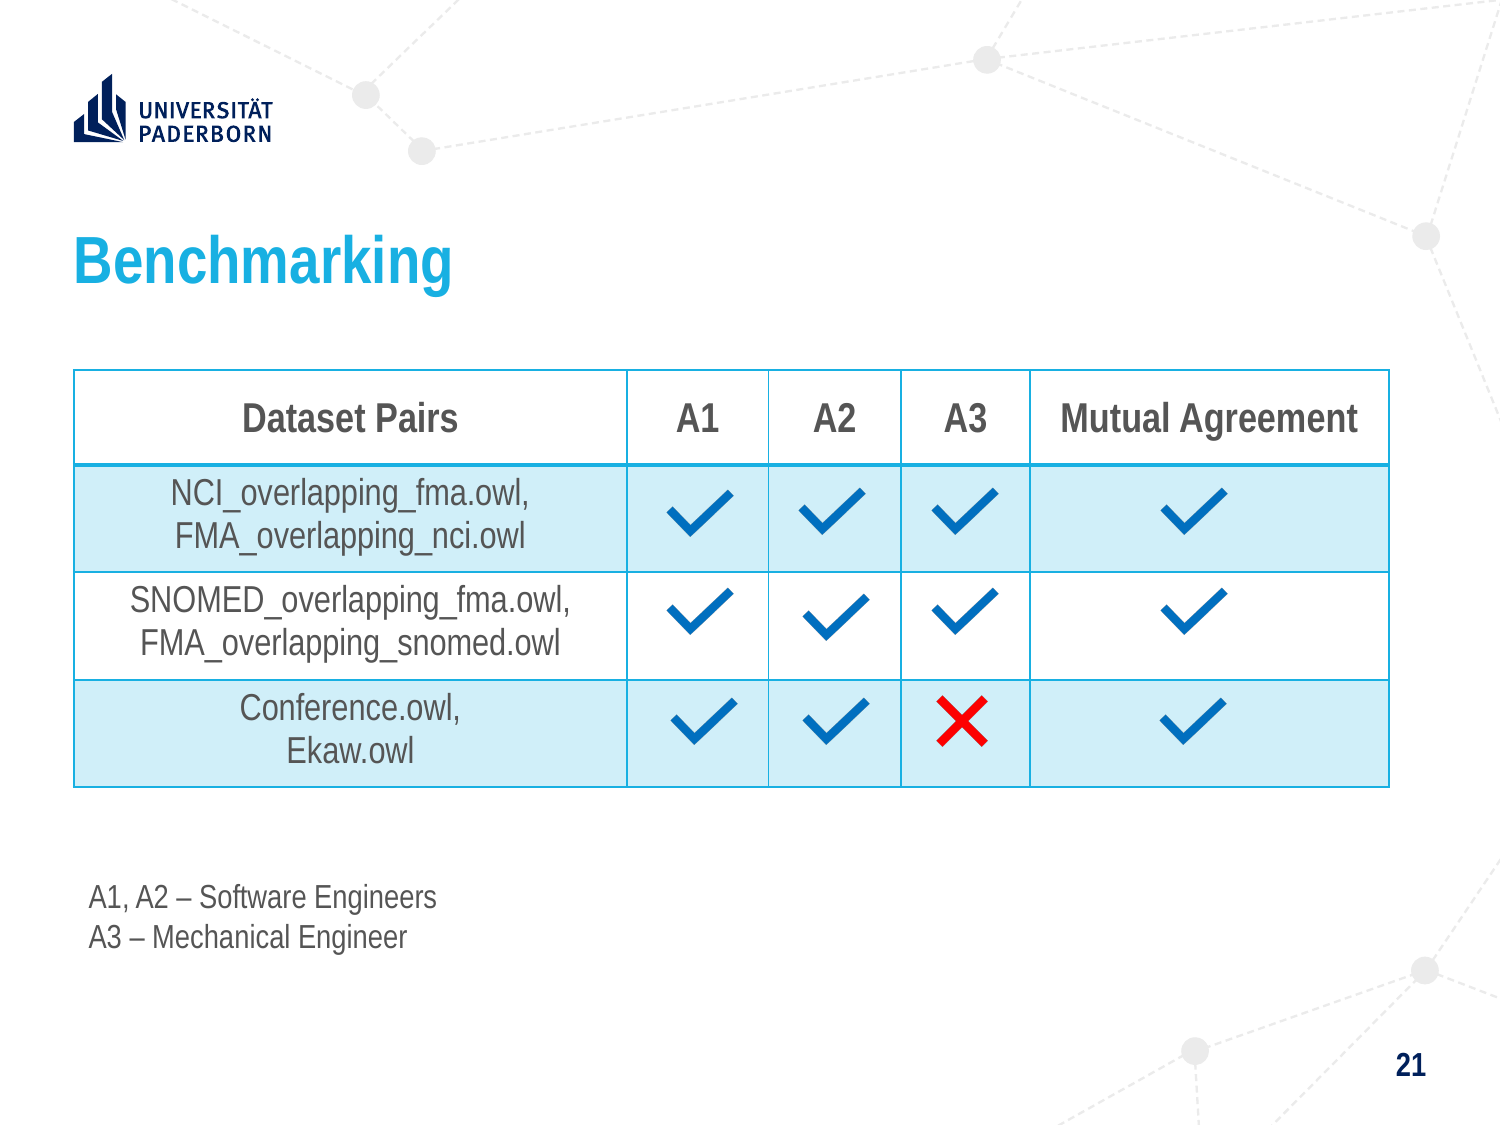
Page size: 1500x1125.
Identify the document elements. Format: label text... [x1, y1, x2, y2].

picture [929, 576, 1000, 646]
table_header A2 [769, 371, 900, 463]
table_cell [628, 573, 768, 679]
table_header A3 [902, 371, 1029, 463]
table_cell [1031, 573, 1388, 679]
text_box A1, A2 – Software Engineers A3 – Mechanical Engineer [73, 867, 458, 1002]
table_cell [769, 573, 900, 679]
picture [665, 478, 735, 548]
table_cell [628, 681, 768, 786]
table_header Dataset Pairs [75, 371, 626, 463]
picture [929, 476, 1000, 546]
table_cell [1031, 467, 1388, 571]
picture [1158, 686, 1228, 756]
table_cell [902, 573, 1029, 679]
table_cell NCI_overlapping_fma.owl, FMA_overlapping_nci.owl [75, 467, 626, 571]
picture [1159, 576, 1229, 646]
table_cell [902, 467, 1029, 571]
picture [801, 686, 871, 756]
picture [665, 576, 735, 646]
table_cell Conference.owl, Ekaw.owl [75, 681, 626, 786]
picture [801, 582, 871, 652]
table_cell [769, 681, 900, 786]
slide_number 21 [1308, 1042, 1427, 1091]
picture [797, 476, 867, 546]
picture [1159, 476, 1229, 546]
table_cell SNOMED_overlapping_fma.owl, FMA_overlapping_snomed.owl [75, 573, 626, 679]
table_cell [769, 467, 900, 571]
table_cell [1031, 681, 1388, 786]
title Benchmarking [73, 224, 1427, 317]
picture [927, 686, 997, 756]
picture [669, 686, 739, 756]
table_header Mutual Agreement [1031, 371, 1388, 463]
table_cell [628, 467, 768, 571]
table_header A1 [628, 371, 768, 463]
table_cell [902, 681, 1029, 786]
